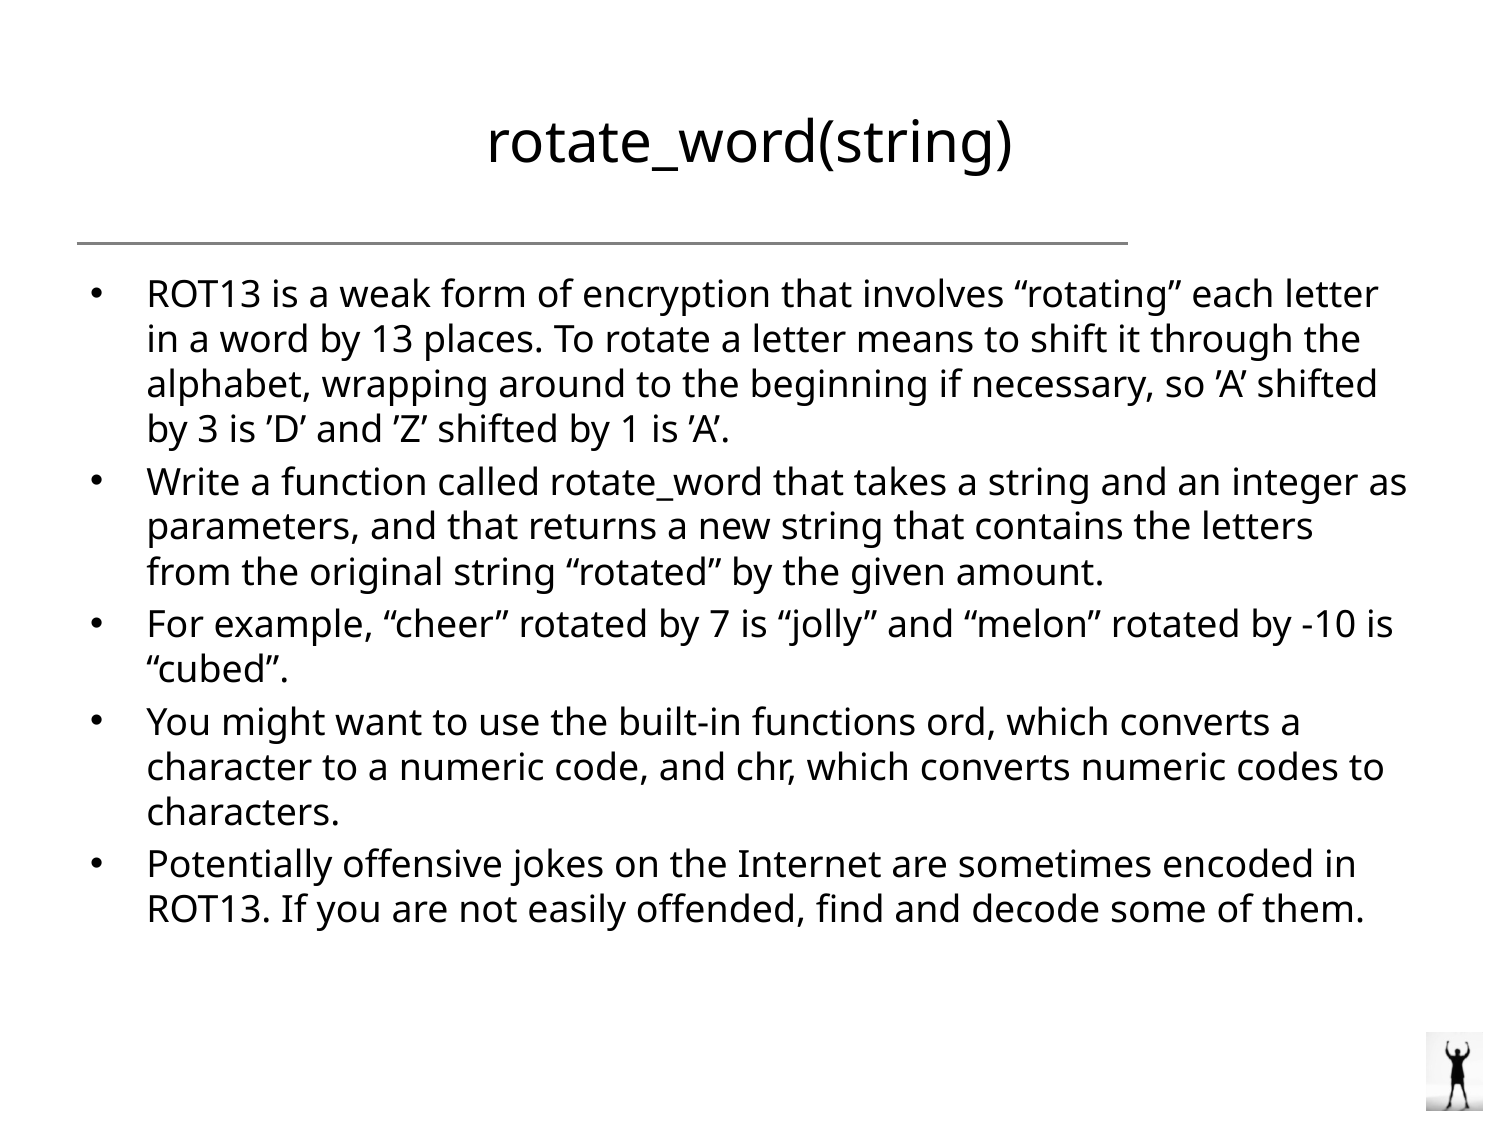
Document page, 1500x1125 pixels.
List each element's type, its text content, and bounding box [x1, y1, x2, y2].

list ROT13 is a weak form of encryption that involves “rotating” each letter in a word by 13 places. To rotate a letter means to shift it through the alphabet, wrapping around to the beginning if necessary, so ’A’ shifted by 3 is ’D’ and ’Z’ shifted by 1 is ’A’. Write a function called rotate_word that takes a string and an integer as parameters, and that returns a new string that contains the letters from the original string “rotated” by the given amount. For example, “cheer” rotated by 7 is “jolly” and “melon” rotated by -10 is “cubed”. You might want to use the built-in functions ord, which converts a character to a numeric code, and chr, which converts numeric codes to characters. Potentially offensive jokes on the Internet are sometimes encoded in ROT13. If you are not easily offended, find and decode some of them. [75, 262, 1425, 1005]
picture [1426, 1032, 1483, 1111]
title rotate_word(string) [75, 45, 1425, 233]
